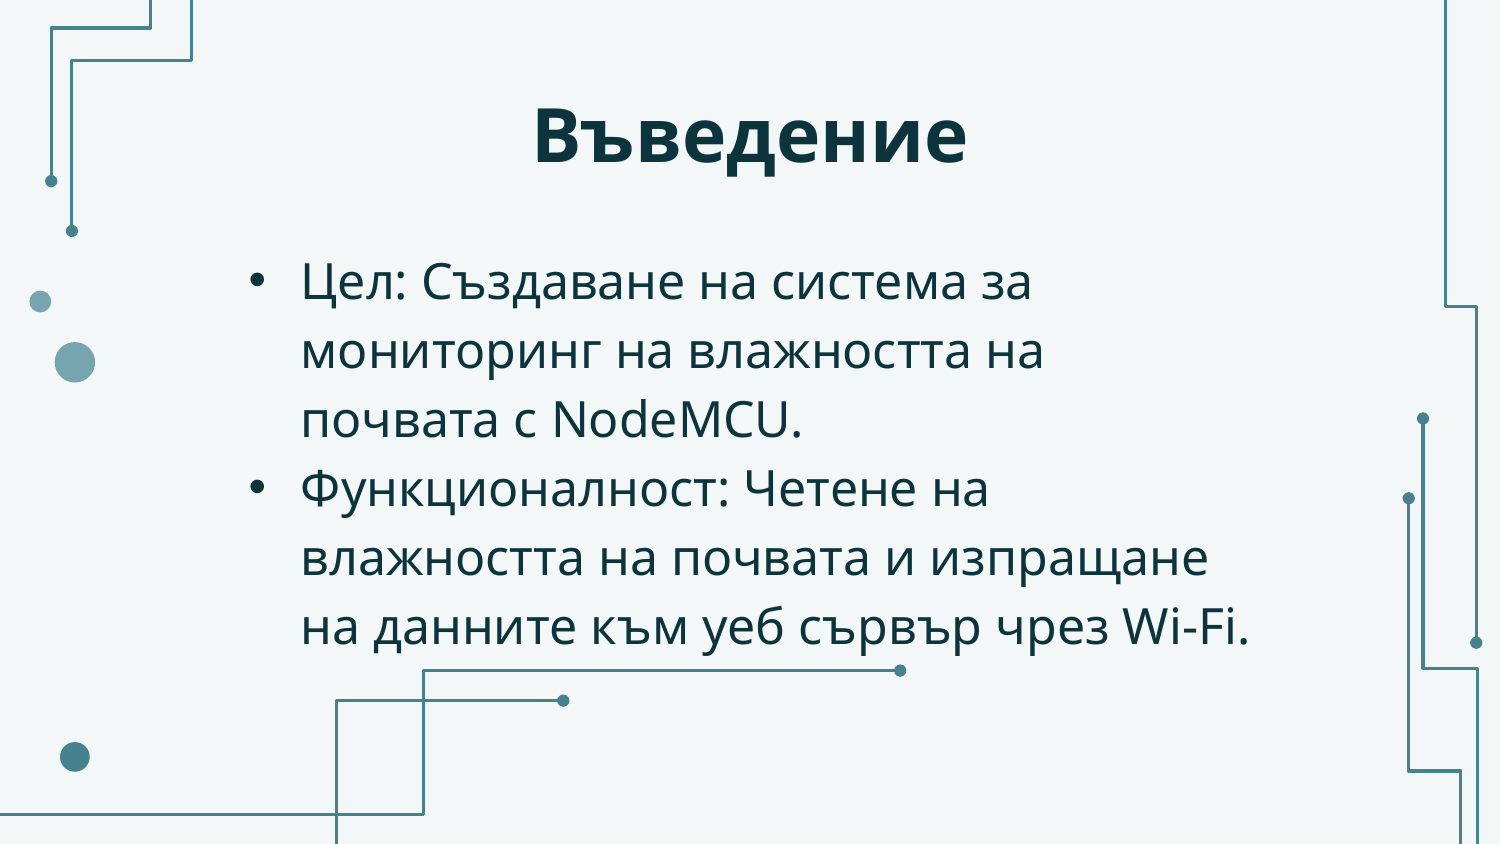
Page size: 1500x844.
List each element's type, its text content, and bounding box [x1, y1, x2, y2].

subtitle Цел: Създаване на система за мониторинг на влажността на почвата с NodeMCU. Функционалност: Четене на влажността на почвата и изпращане на данните към уеб сървър чрез Wi-Fi. [210, 225, 1270, 649]
title Въведение [118, 72, 1382, 167]
